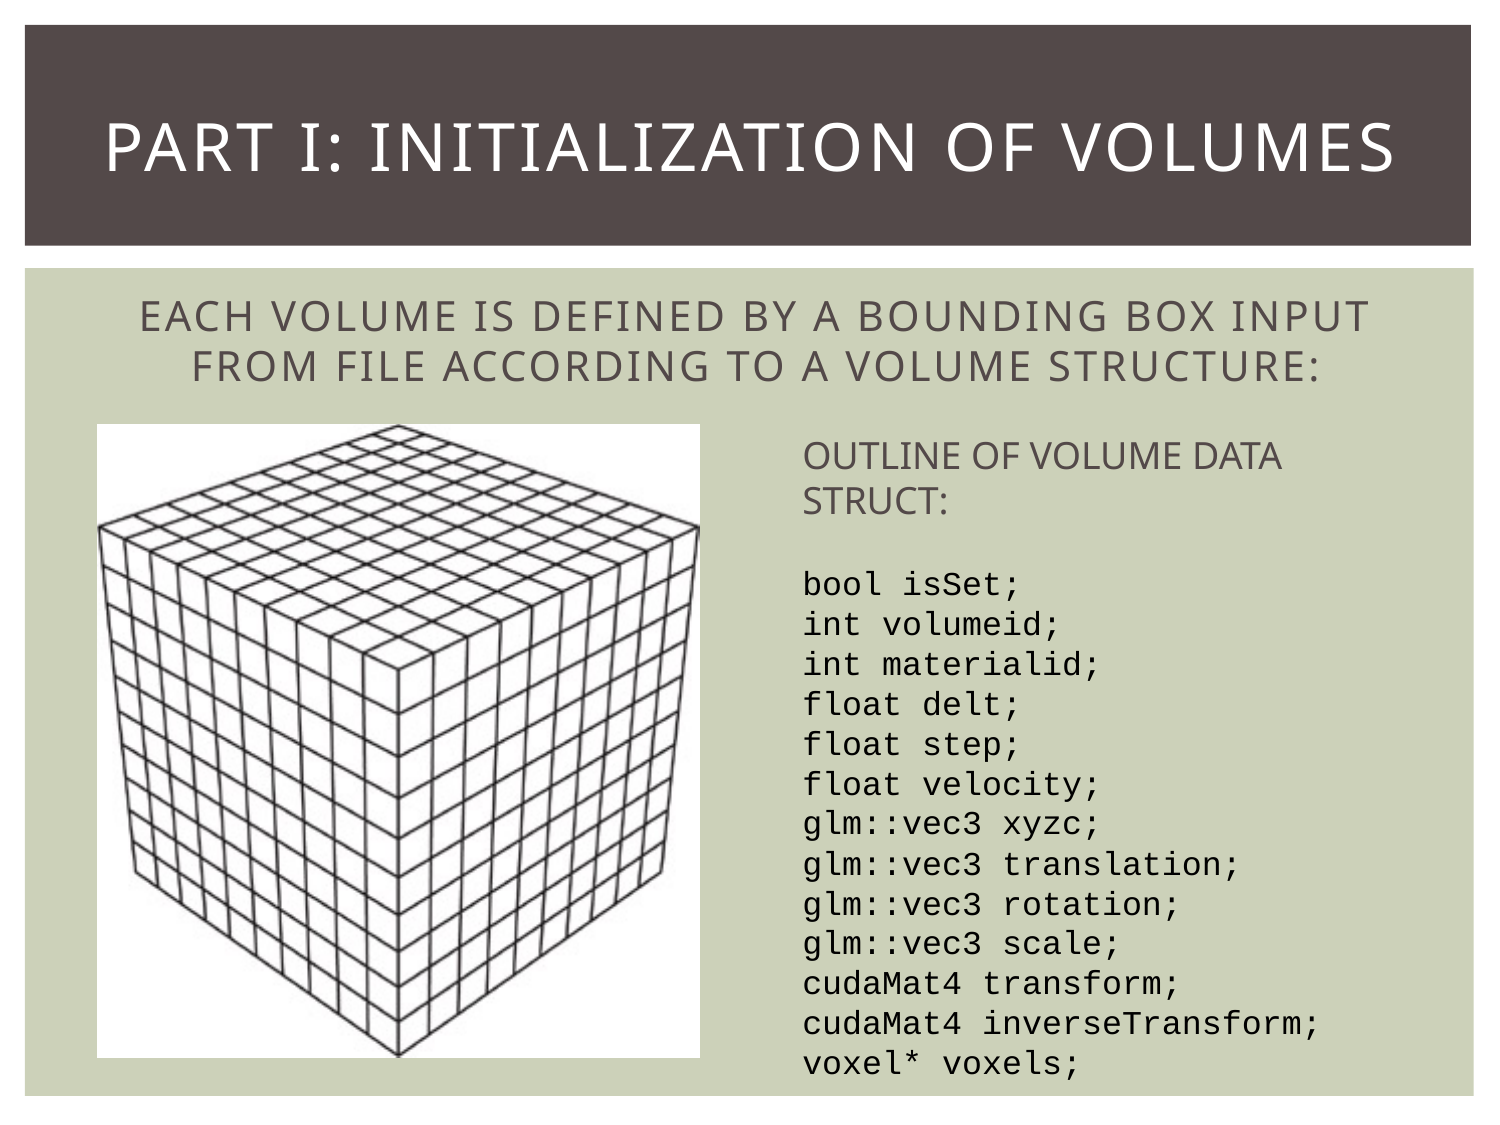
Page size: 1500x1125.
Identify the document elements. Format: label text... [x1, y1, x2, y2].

picture [97, 424, 701, 1058]
text_box OUTLINE OF VOLUME DATA STRUCT: bool isSet; int volumeid; int materialid; float delt; float step; float velocity; glm::vec3 xyzc; glm::vec3 translation; glm::vec3 rotation; glm::vec3 scale; cudaMat4 transform; cudaMat4 inverseTransform; voxel* voxels; [787, 424, 1400, 1089]
title Part i: initialization of volumes [62, 58, 1438, 232]
list EACH VOLUME IS DEFINED BY A BOUNDING BOX INPUT FROM FILE ACCORDING TO A VOLUME STRUCTURE: [62, 281, 1442, 1005]
